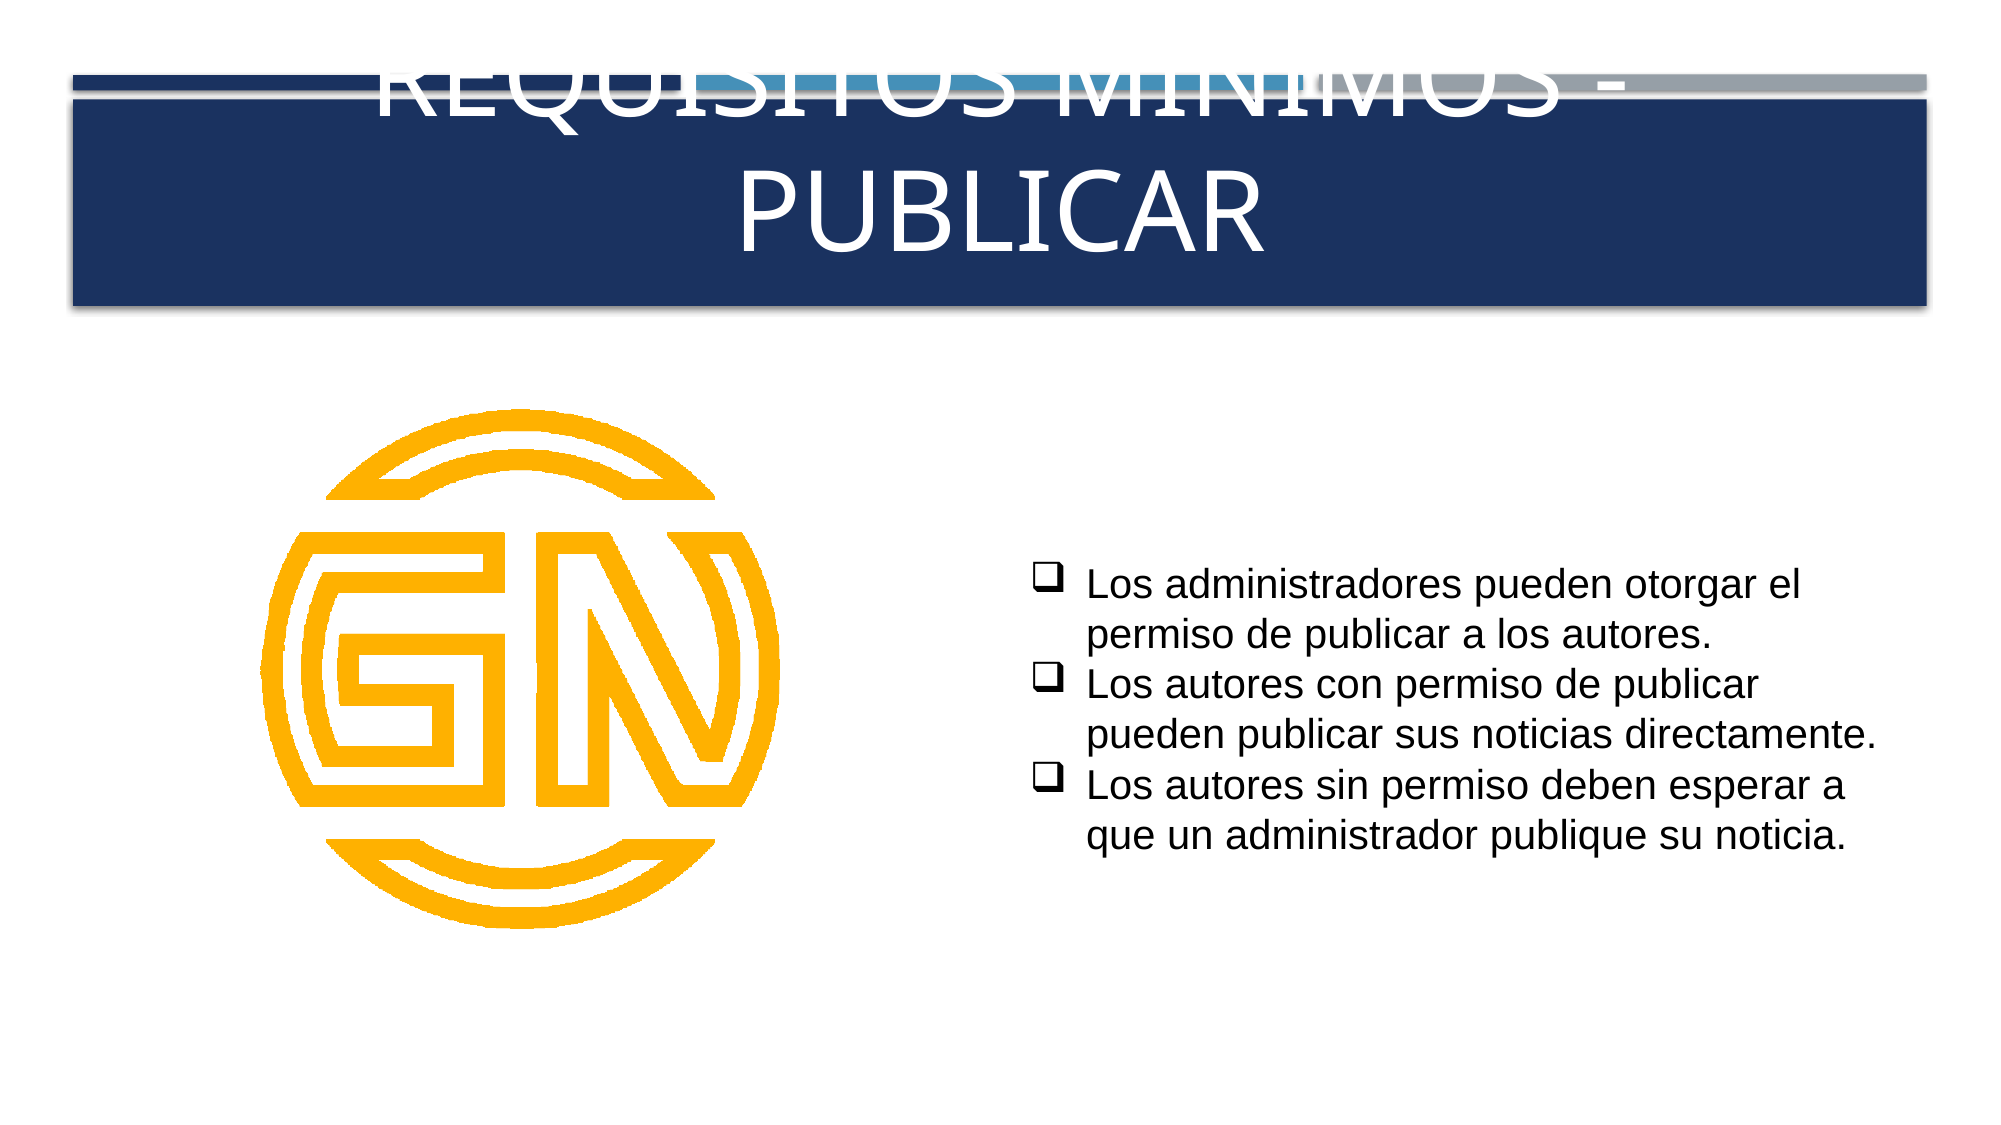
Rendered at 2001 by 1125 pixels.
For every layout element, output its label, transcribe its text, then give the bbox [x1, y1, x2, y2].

text_box Requisitos mínimos - Publicar [95, 119, 1905, 282]
text_box Los administradores pueden otorgar el permiso de publicar a los autores. Los autores con permiso de publicar pueden publicar sus noticias directamente. Los autores sin permiso deben esperar a que un administrador publique su noticia. [1015, 409, 1914, 1006]
picture [259, 409, 781, 929]
